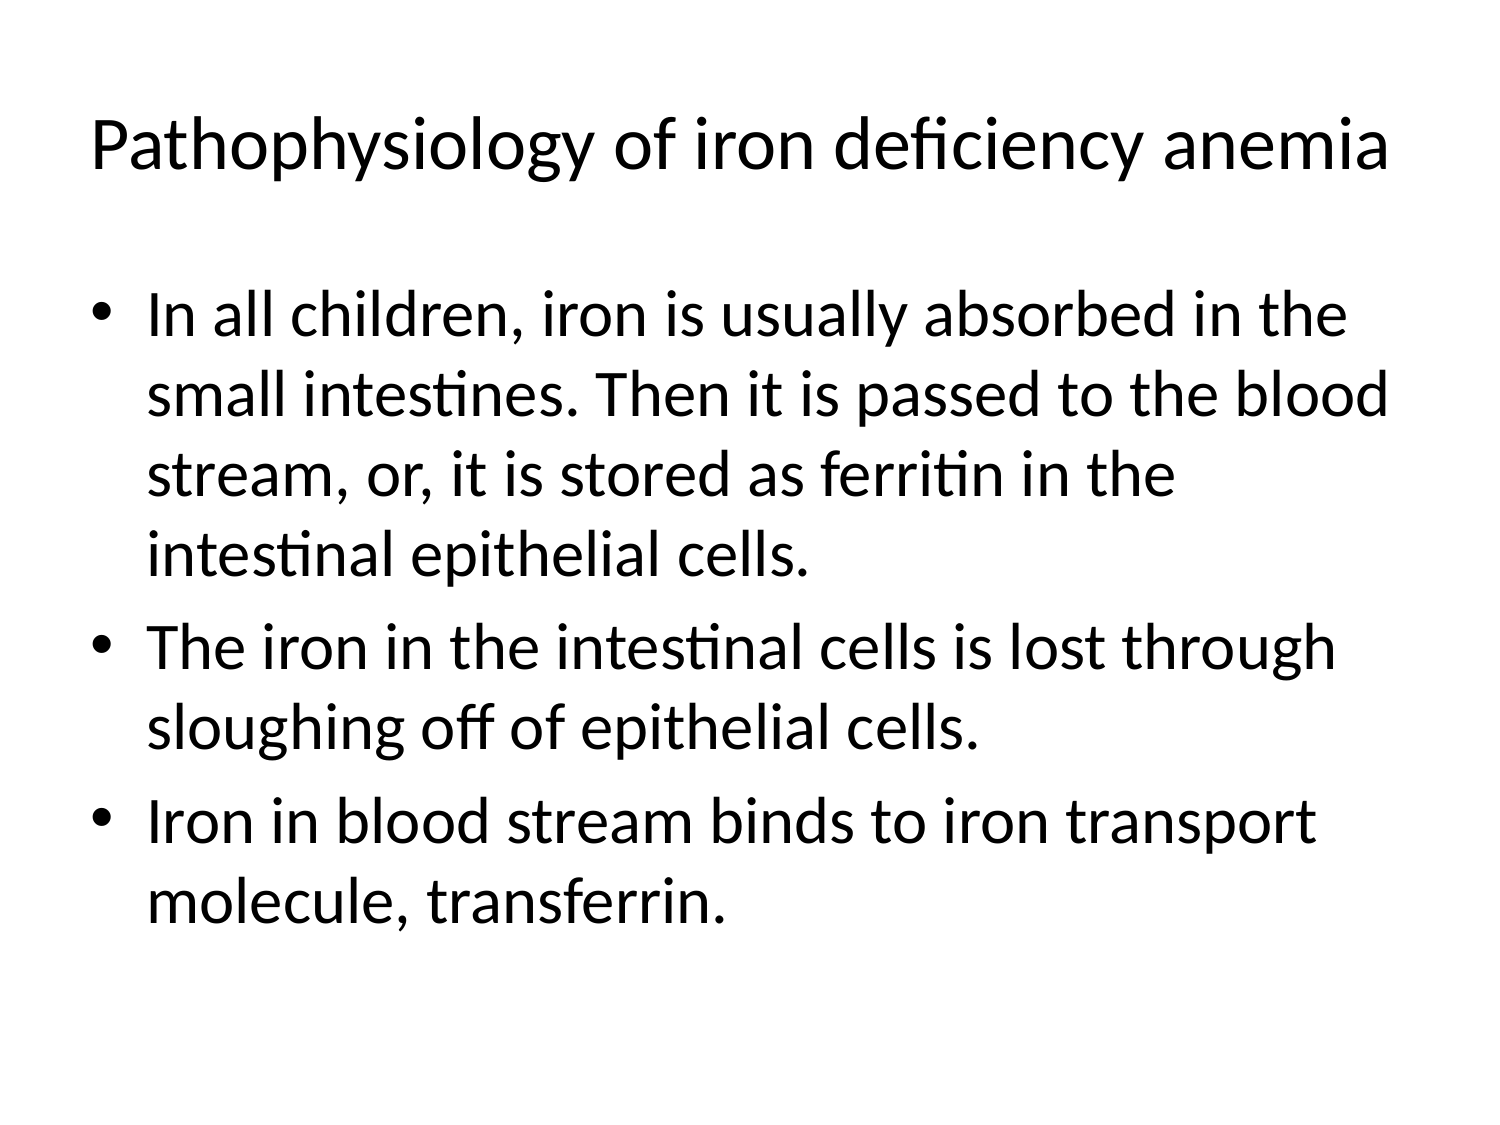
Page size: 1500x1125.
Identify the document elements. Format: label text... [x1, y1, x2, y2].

list In all children, iron is usually absorbed in the small intestines. Then it is passed to the blood stream, or, it is stored as ferritin in the intestinal epithelial cells. The iron in the intestinal cells is lost through sloughing off of epithelial cells. Iron in blood stream binds to iron transport molecule, transferrin. [75, 262, 1425, 1005]
title Pathophysiology of iron deficiency anemia [75, 45, 1425, 233]
